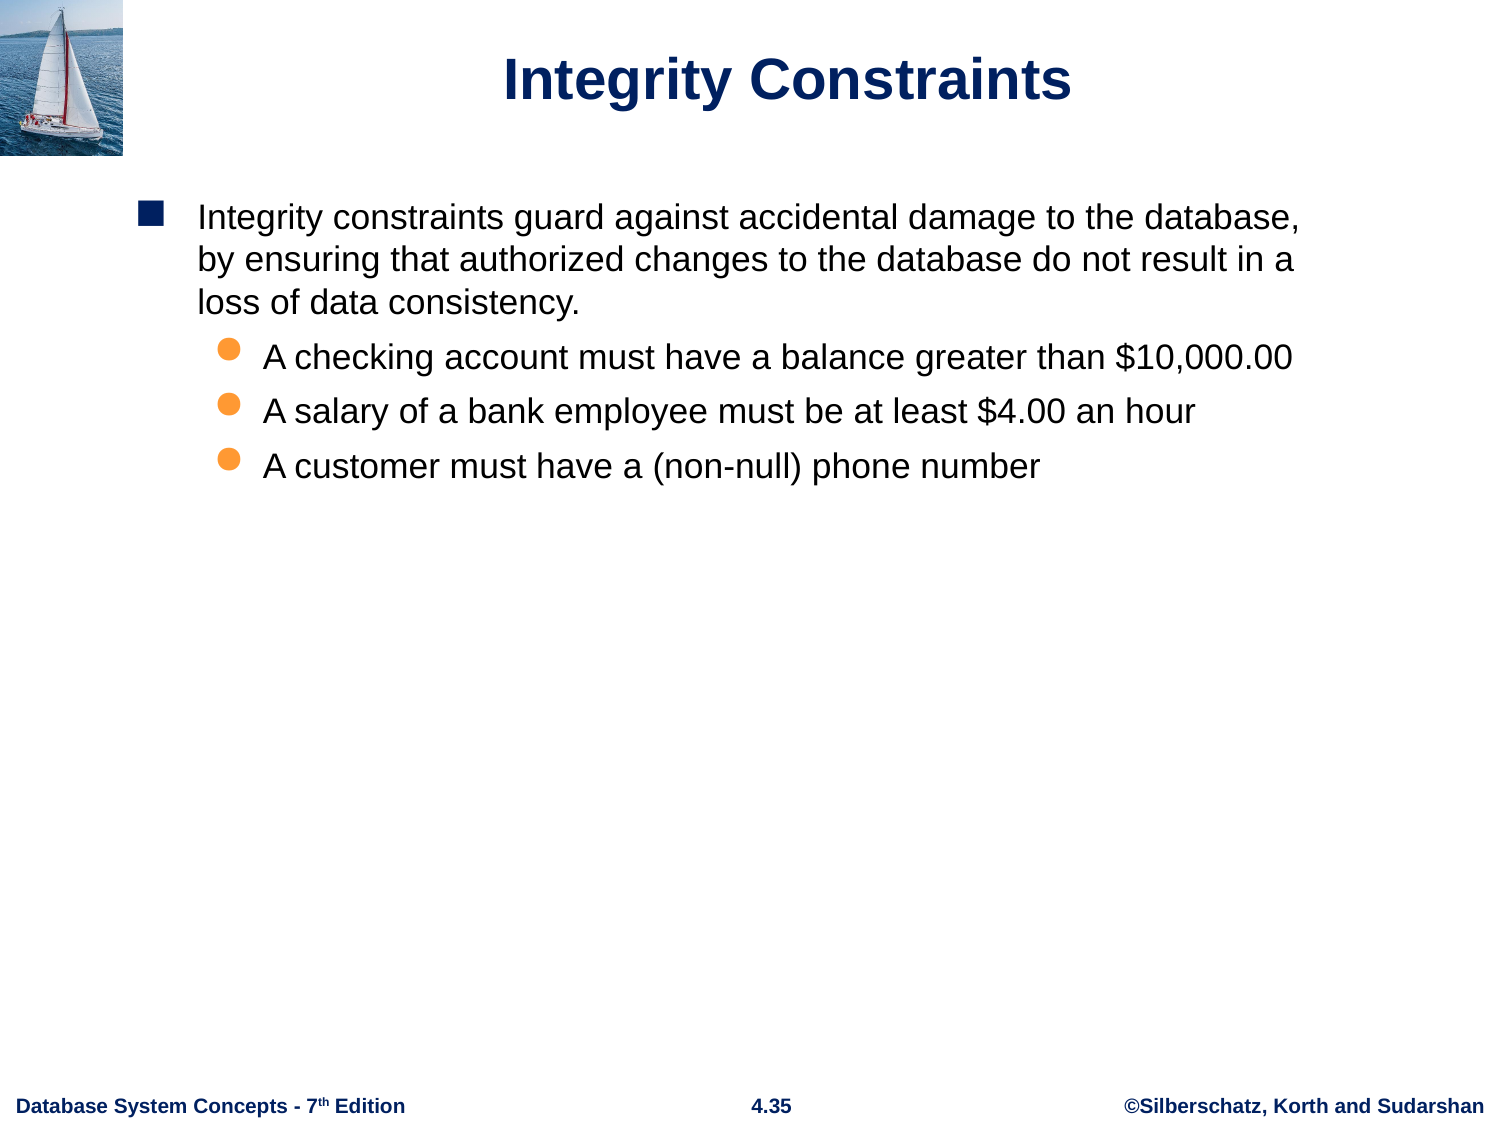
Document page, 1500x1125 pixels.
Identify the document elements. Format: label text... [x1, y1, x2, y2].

picture [0, 0, 123, 156]
title Integrity Constraints [125, 18, 1452, 120]
list Integrity constraints guard against accidental damage to the database, by ensuring that authorized changes to the database do not result in a loss of data consistency. A checking account must have a balance greater than $10,000.00 A salary of a bank employee must be at least $4.00 an hour A customer must have a (non-null) phone number [126, 186, 1358, 892]
